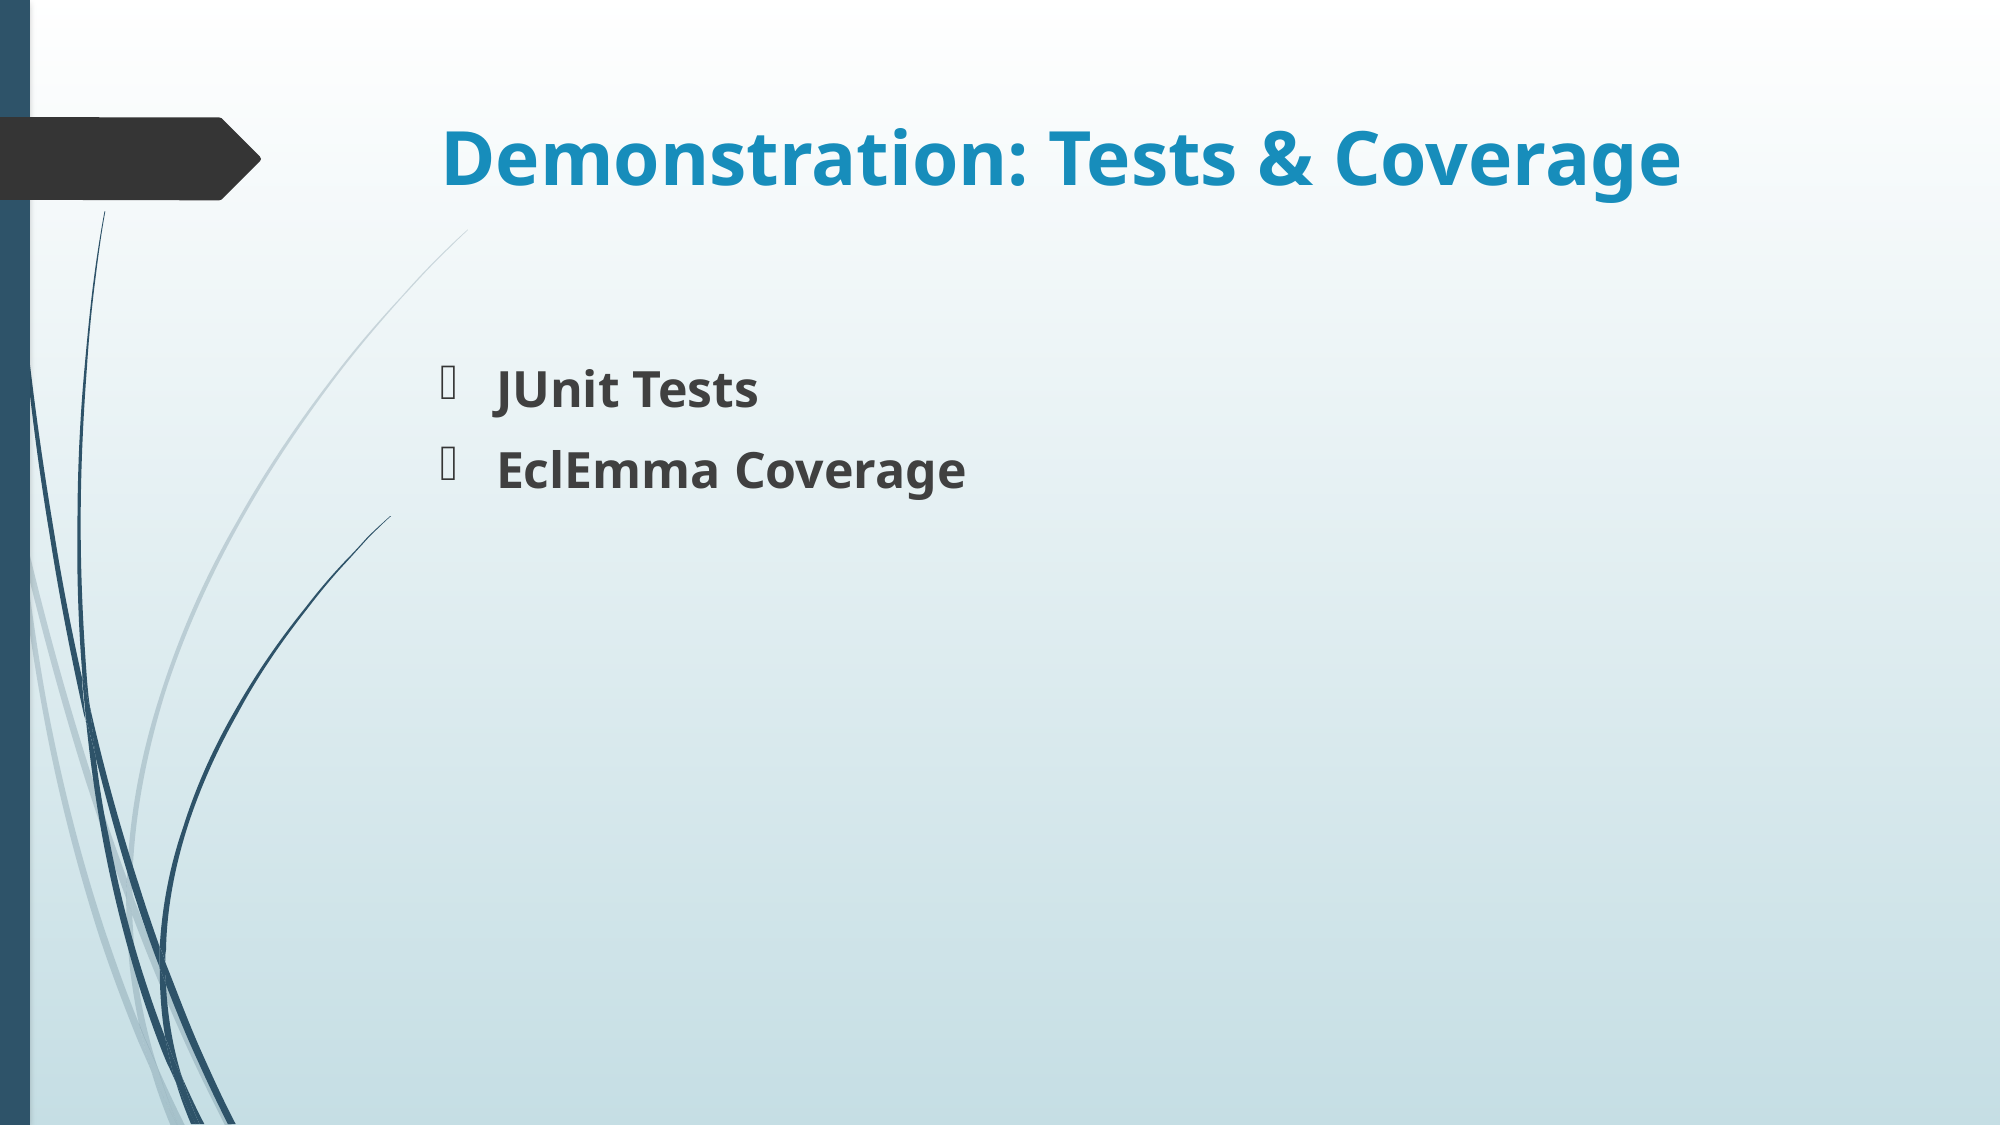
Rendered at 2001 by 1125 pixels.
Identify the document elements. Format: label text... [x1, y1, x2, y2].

title Demonstration: Tests & Coverage [425, 102, 1888, 313]
list JUnit Tests EclEmma Coverage [424, 350, 1888, 970]
